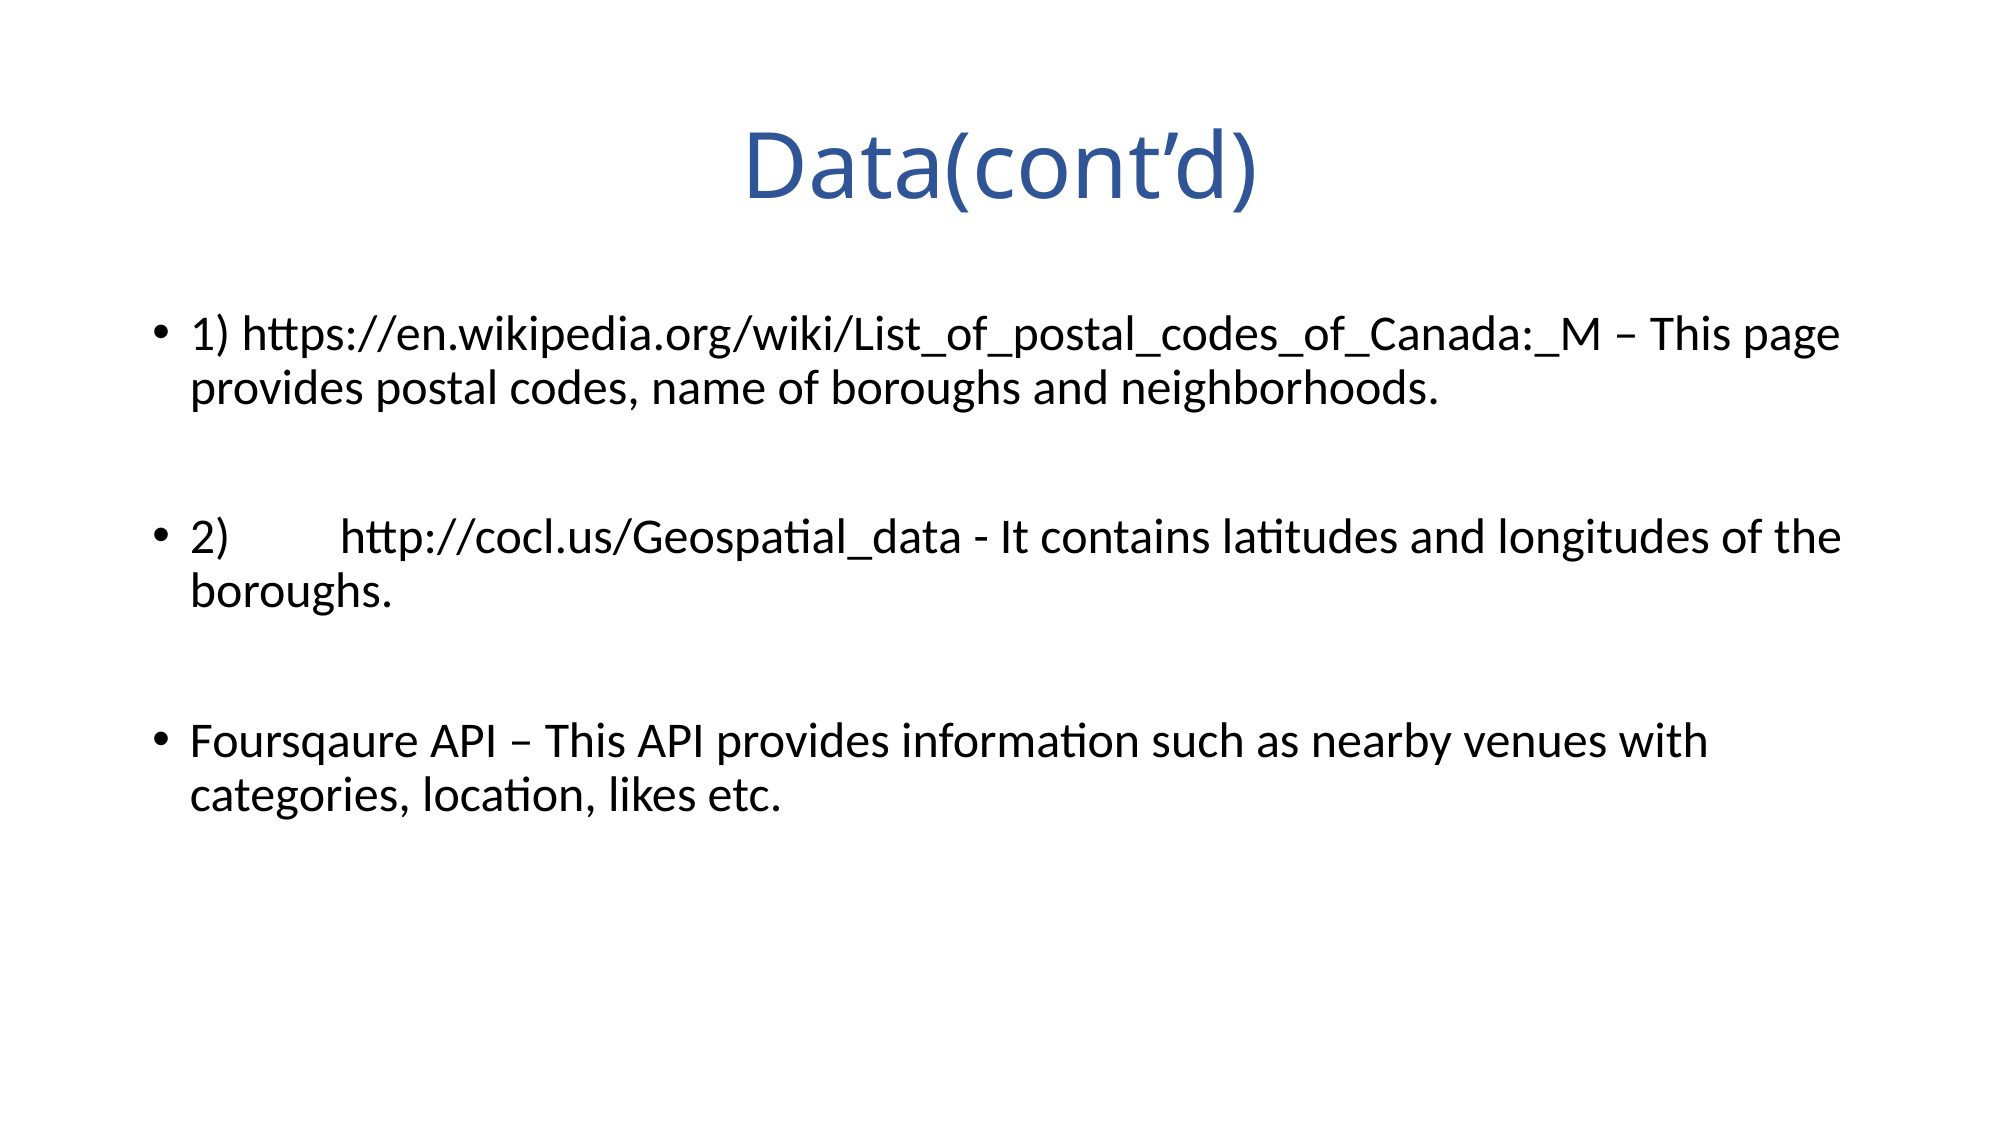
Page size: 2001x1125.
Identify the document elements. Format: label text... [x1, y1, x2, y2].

title Data(cont’d) [137, 59, 1863, 278]
list 1) https://en.wikipedia.org/wiki/List_of_postal_codes_of_Canada:_M – This page provides postal codes, name of boroughs and neighborhoods. 2) http://cocl.us/Geospatial_data - It contains latitudes and longitudes of the boroughs. Foursqaure API – This API provides information such as nearby venues with categories, location, likes etc. [137, 299, 1863, 1014]
